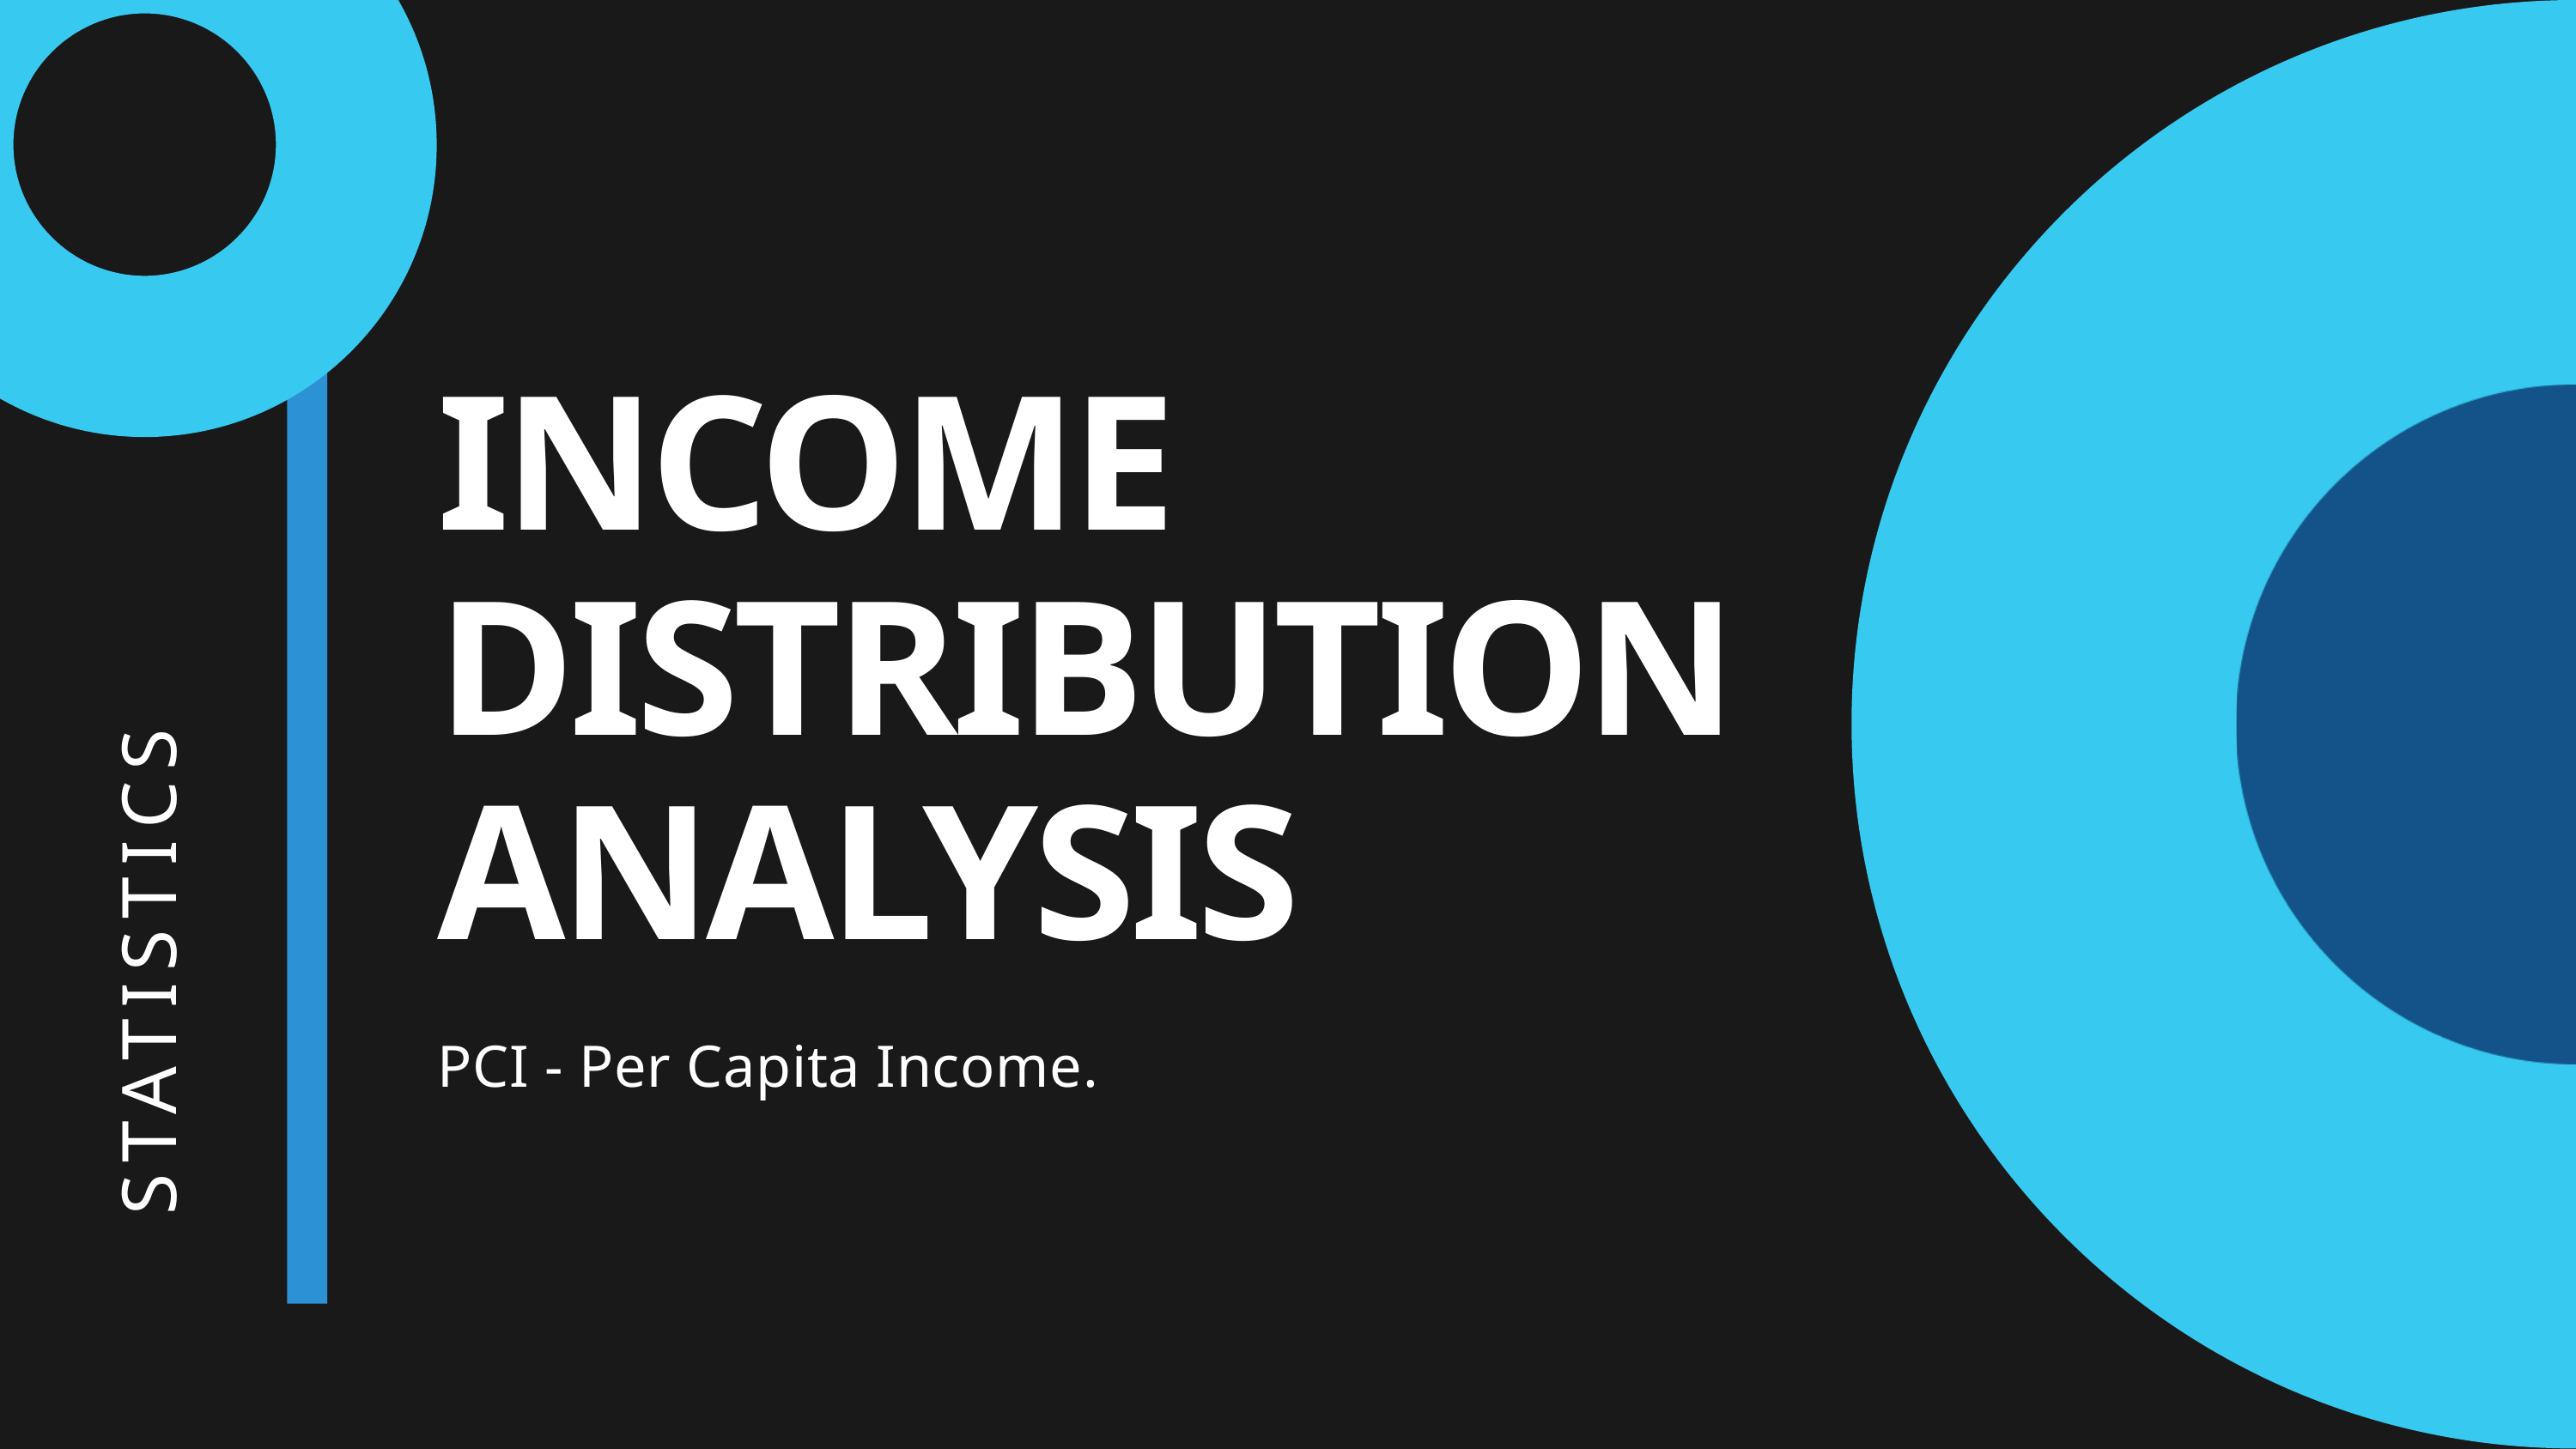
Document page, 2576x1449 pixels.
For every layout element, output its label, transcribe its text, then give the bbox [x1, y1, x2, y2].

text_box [0, 0, 438, 438]
text_box STATISTICS [94, 445, 191, 1216]
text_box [1851, 0, 2576, 1449]
text_box [287, 445, 328, 1304]
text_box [437, 353, 1794, 1095]
